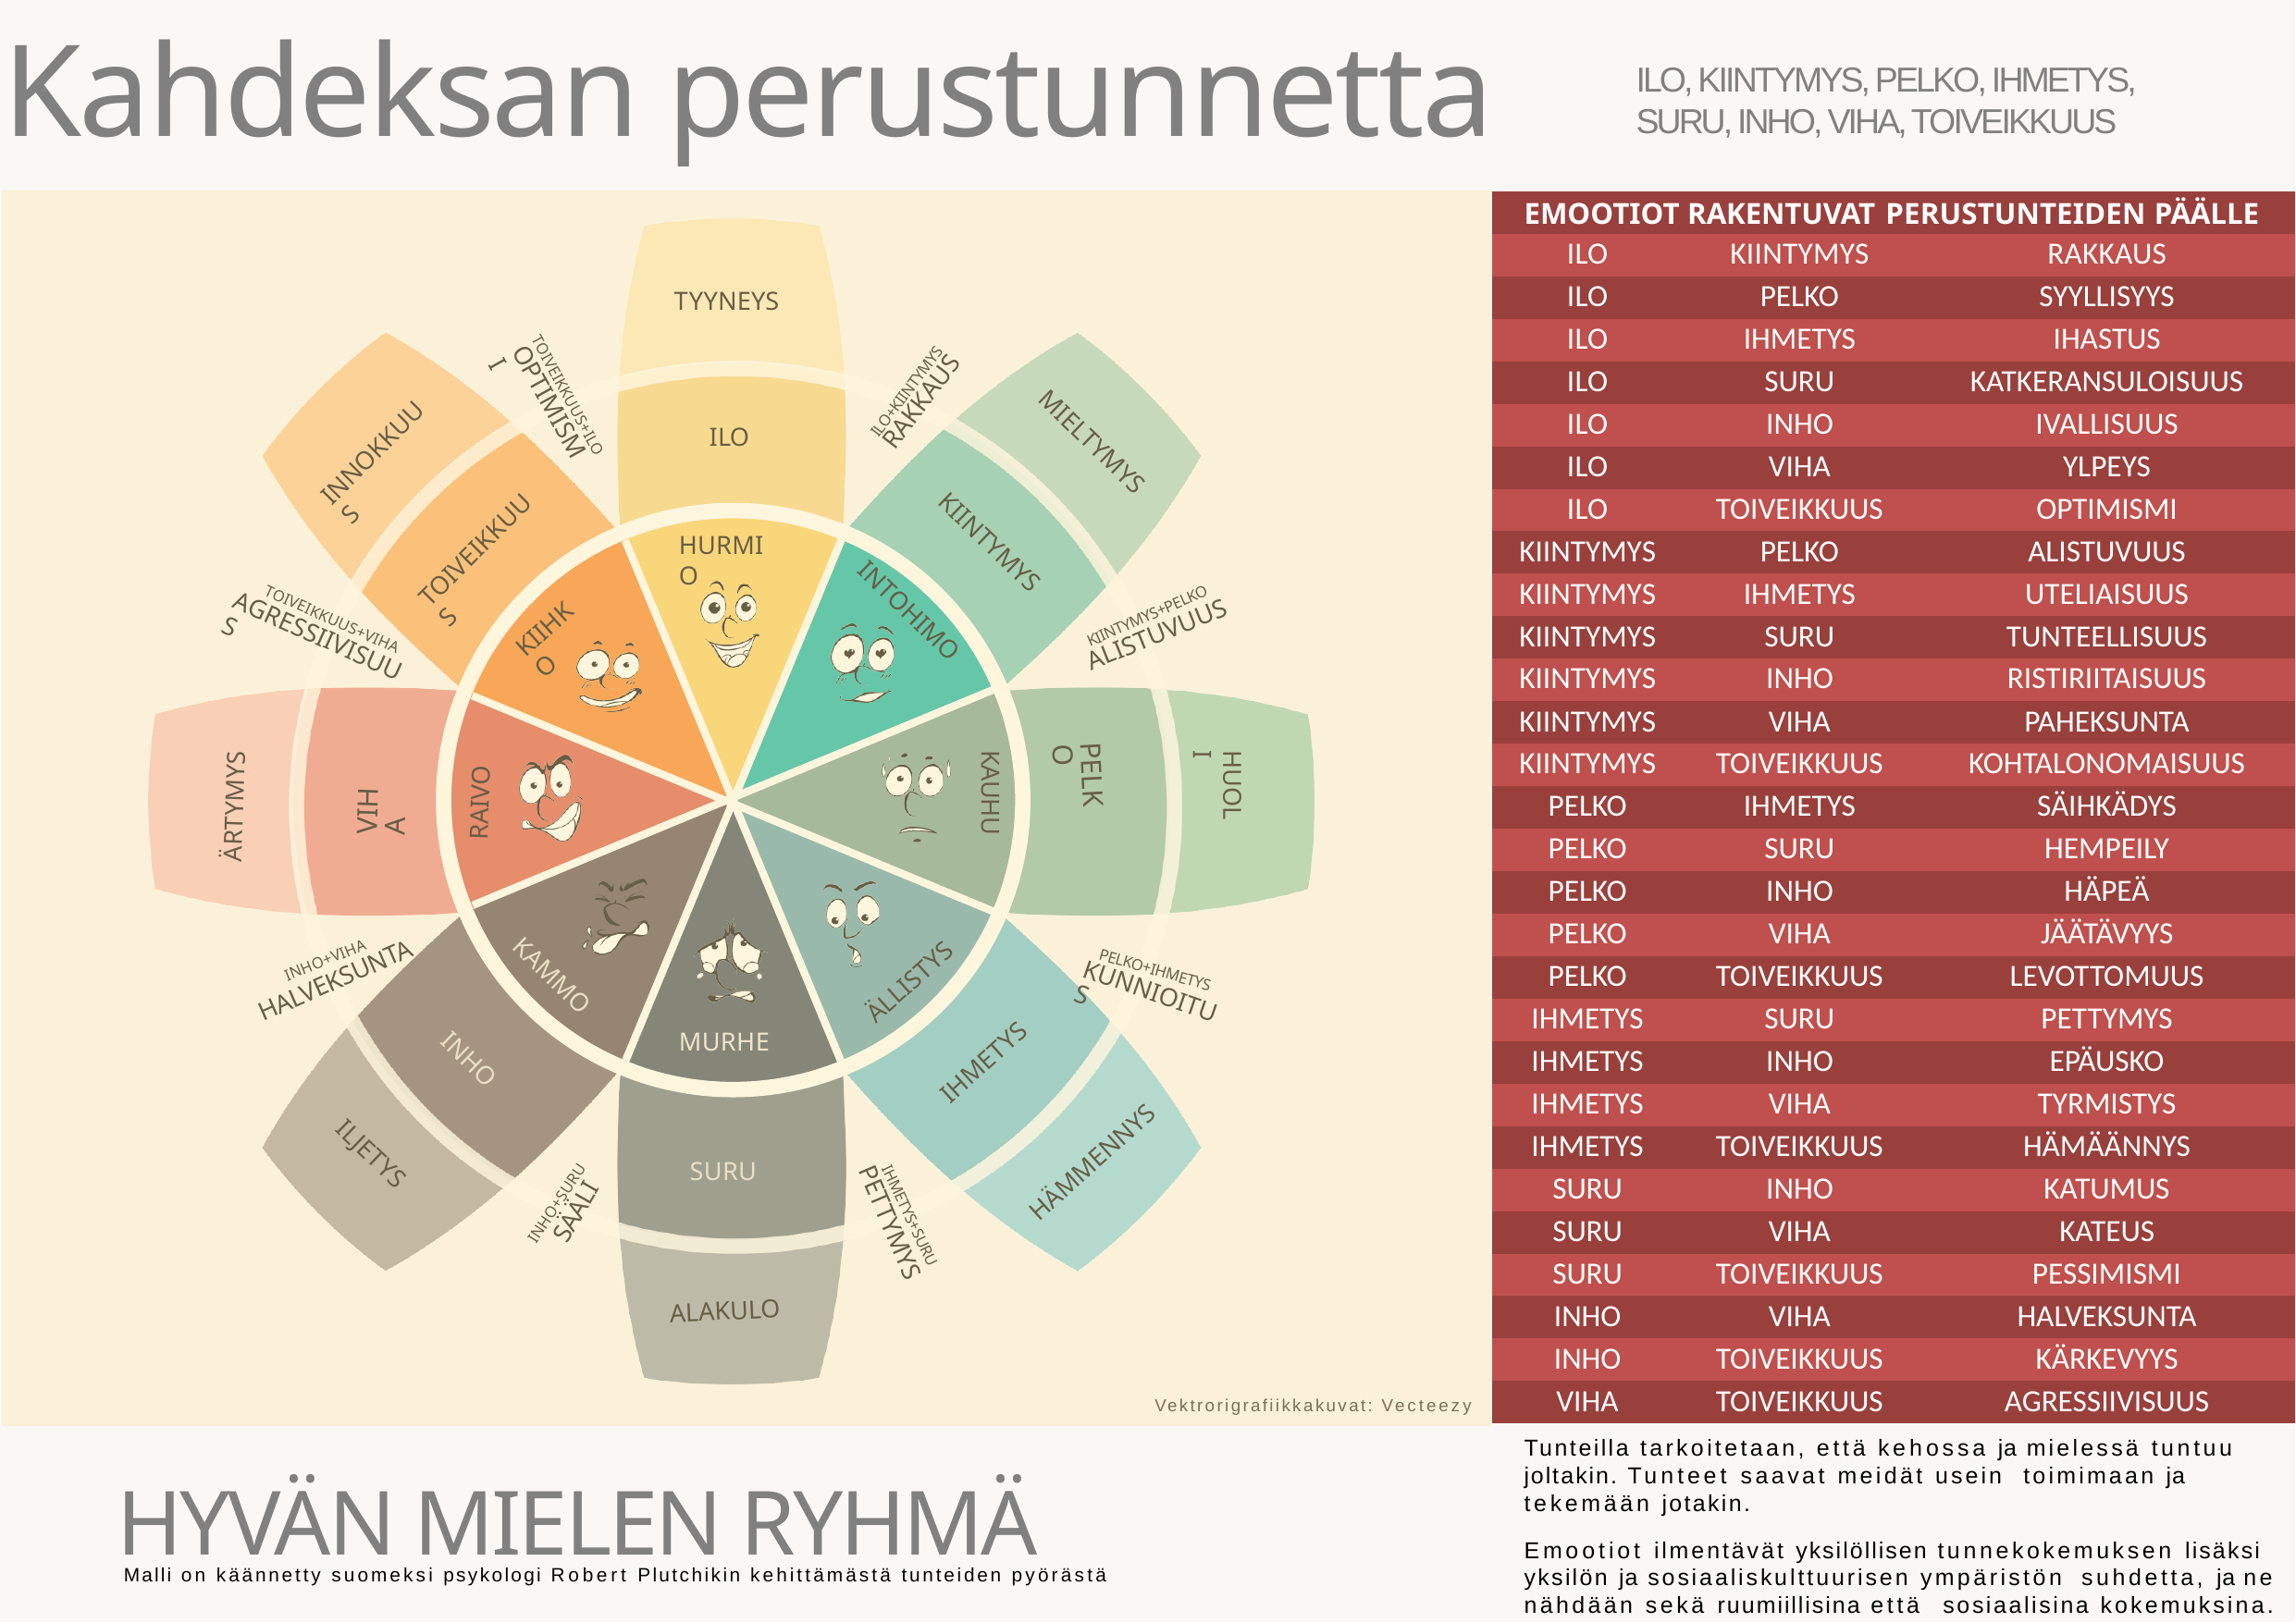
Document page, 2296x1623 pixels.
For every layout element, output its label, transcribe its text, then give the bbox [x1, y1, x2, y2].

table_cell HÄMÄÄNNYS [1917, 1126, 2296, 1169]
text_box Malli on käännetty suomeksi psykologi Robert Plutchikin kehittämästä tunteiden pyörästä [121, 1560, 1144, 1586]
table_cell SURU [1683, 362, 1917, 404]
table_cell IVALLISUUS [1917, 404, 2296, 447]
table_cell INHO [1492, 1296, 1683, 1338]
table_cell IHMETYS [1683, 319, 1917, 362]
table_cell INHO [1492, 1338, 1683, 1381]
table_cell SURU [1492, 1254, 1683, 1296]
table_cell IHMETYS [1492, 1084, 1683, 1126]
table_header [1917, 230, 2296, 234]
text_box [1, 272, 1491, 1426]
picture [148, 218, 1315, 1385]
table_cell KIINTYMYS [1492, 573, 1683, 616]
table_cell KIINTYMYS [1492, 616, 1683, 658]
table_cell PELKO [1683, 531, 1917, 573]
table_cell VIHA [1492, 1381, 1683, 1423]
table_cell KATKERANSULOISUUS [1917, 362, 2296, 404]
table_cell AGRESSIIVISUUS [1917, 1381, 2296, 1423]
table_cell PAHEKSUNTA [1917, 701, 2296, 744]
table_cell ILO [1492, 319, 1683, 362]
table_cell KIINTYMYS [1683, 234, 1917, 277]
table_cell YLPEYS [1917, 447, 2296, 489]
table_cell SURU [1683, 616, 1917, 658]
table_cell ILO [1492, 277, 1683, 319]
table_cell RAKKAUS [1917, 234, 2296, 277]
table_cell TOIVEIKKUUS [1683, 956, 1917, 999]
table_cell KIINTYMYS [1492, 744, 1683, 786]
table_cell ILO [1492, 404, 1683, 447]
table_cell INHO [1683, 1041, 1917, 1084]
table_cell VIHA [1683, 701, 1917, 744]
table_cell TYRMISTYS [1917, 1084, 2296, 1126]
table_header [1696, 230, 1917, 234]
table_cell IHMETYS [1683, 786, 1917, 829]
table_cell ILO [1492, 447, 1683, 489]
table_cell PELKO [1683, 277, 1917, 319]
text_box EMOOTIOT RAKENTUVAT PERUSTUNTEIDEN PÄÄLLE [1696, 192, 2296, 230]
table_cell JÄÄTÄVYYS [1917, 914, 2296, 956]
text_box Kahdeksan perustunnetta [1, 65, 1696, 272]
table_cell SURU [1492, 1211, 1683, 1254]
table_cell ILO [1492, 489, 1683, 531]
table_cell KIINTYMYS [1492, 701, 1683, 744]
table_cell SURU [1683, 829, 1917, 871]
table_cell SÄIHKÄDYS [1917, 786, 2296, 829]
table_cell HEMPEILY [1917, 829, 2296, 871]
table_cell PELKO [1492, 871, 1683, 914]
table_cell INHO [1683, 404, 1917, 447]
table_cell ALISTUVUUS [1917, 531, 2296, 573]
table_cell PELKO [1492, 786, 1683, 829]
table_cell TOIVEIKKUUS [1683, 744, 1917, 786]
table_cell IHMETYS [1492, 1041, 1683, 1084]
table_cell IHMETYS [1683, 573, 1917, 616]
table_cell SURU [1492, 1169, 1683, 1211]
table_cell IHMETYS [1492, 999, 1683, 1041]
table_cell INHO [1683, 1169, 1917, 1211]
table_cell VIHA [1683, 1296, 1917, 1338]
table_cell PELKO [1492, 914, 1683, 956]
text_box Tunteilla tarkoitetaan, että kehossa ja mielessä tuntuu joltakin. Tunteet saavat meidät usein toimimaan ja tekemään jotakin. Emootiot ilmentävät yksilöllisen tunnekokemuksen lisäksi yksilön ja sosiaaliskulttuurisen ympäristön suhdetta, ja ne nähdään sekä ruumiillisina että sosiaalisina kokemuksina. [1522, 1431, 2296, 1618]
table_cell PELKO [1492, 829, 1683, 871]
table_cell RISTIRIITAISUUS [1917, 658, 2296, 701]
text_box HYVÄN MIELEN RYHMÄ [115, 1476, 1104, 1573]
table_cell TOIVEIKKUUS [1683, 1254, 1917, 1296]
table_cell HÄPEÄ [1917, 871, 2296, 914]
table_cell PETTYMYS [1917, 999, 2296, 1041]
table_cell KOHTALONOMAISUUS [1917, 744, 2296, 786]
table_cell IHMETYS [1492, 1126, 1683, 1169]
table_cell EPÄUSKO [1917, 1041, 2296, 1084]
table_cell TOIVEIKKUUS [1683, 1381, 1917, 1423]
table_cell ILO [1492, 362, 1683, 404]
table_cell OPTIMISMI [1917, 489, 2296, 531]
table_cell LEVOTTOMUUS [1917, 956, 2296, 999]
text_box ILO, KIINTYMYS, PELKO, IHMETYS, SURU, INHO, VIHA, TOIVEIKKUUS [1634, 55, 2216, 141]
table_cell TOIVEIKKUUS [1683, 489, 1917, 531]
table_cell KIINTYMYS [1492, 658, 1683, 701]
table_cell SYYLLISYYS [1917, 277, 2296, 319]
table_cell ILO [1492, 272, 1683, 277]
table_cell TOIVEIKKUUS [1683, 1338, 1917, 1381]
table_cell VIHA [1683, 914, 1917, 956]
table_cell VIHA [1683, 1211, 1917, 1254]
table_cell TUNTEELLISUUS [1917, 616, 2296, 658]
table_cell VIHA [1683, 1084, 1917, 1126]
table_cell KIINTYMYS [1492, 531, 1683, 573]
table_cell UTELIAISUUS [1917, 573, 2296, 616]
table_cell KÄRKEVYYS [1917, 1338, 2296, 1381]
table_cell KATEUS [1917, 1211, 2296, 1254]
table_cell TOIVEIKKUUS [1683, 1126, 1917, 1169]
table_cell SURU [1683, 999, 1917, 1041]
table_cell PELKO [1492, 956, 1683, 999]
table_cell INHO [1683, 871, 1917, 914]
table_cell IHASTUS [1917, 319, 2296, 362]
table_cell VIHA [1683, 447, 1917, 489]
table_cell PESSIMISMI [1917, 1254, 2296, 1296]
table_cell KATUMUS [1917, 1169, 2296, 1211]
table_cell HALVEKSUNTA [1917, 1296, 2296, 1338]
table_cell INHO [1683, 658, 1917, 701]
